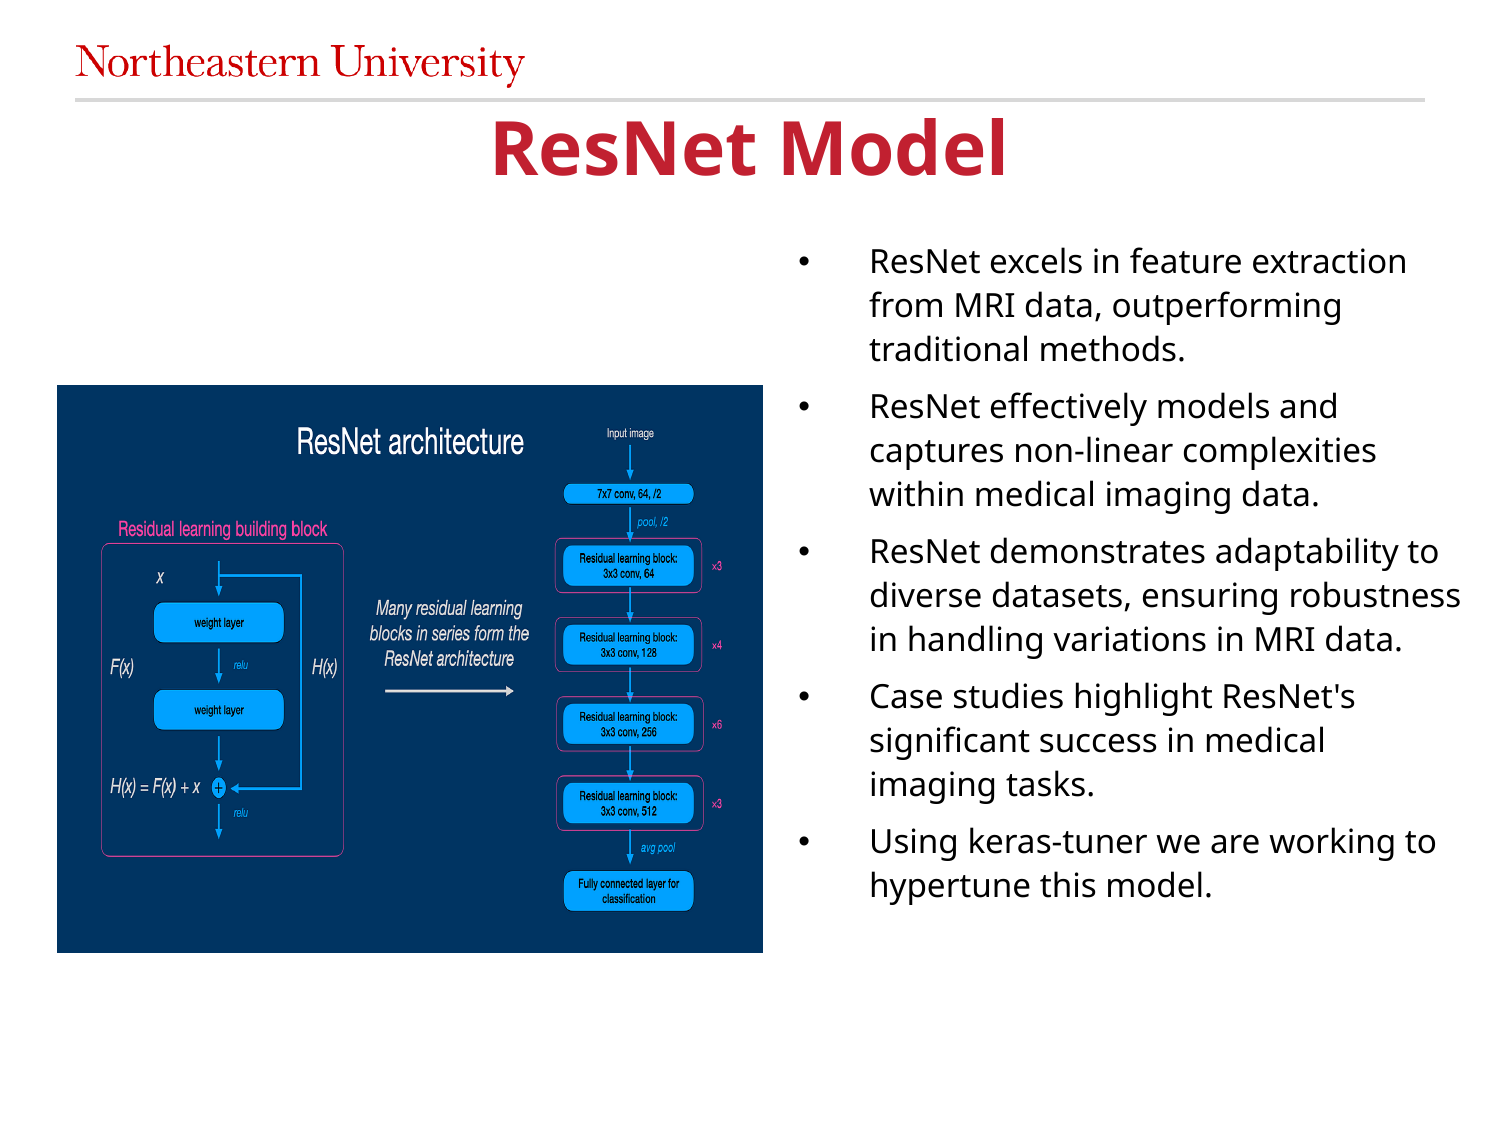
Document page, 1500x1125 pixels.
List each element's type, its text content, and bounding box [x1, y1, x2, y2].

text_box ResNet Model [71, 111, 1429, 181]
picture [56, 385, 763, 953]
picture [75, 44, 525, 88]
list ResNet excels in feature extraction from MRI data, outperforming traditional methods. ResNet effectively models and captures non-linear complexities within medical imaging data. ResNet demonstrates adaptability to diverse datasets, ensuring robustness in handling variations in MRI data. Case studies highlight ResNet's significant success in medical imaging tasks. Using keras-tuner we are working to hypertune this model. [779, 229, 1478, 1047]
